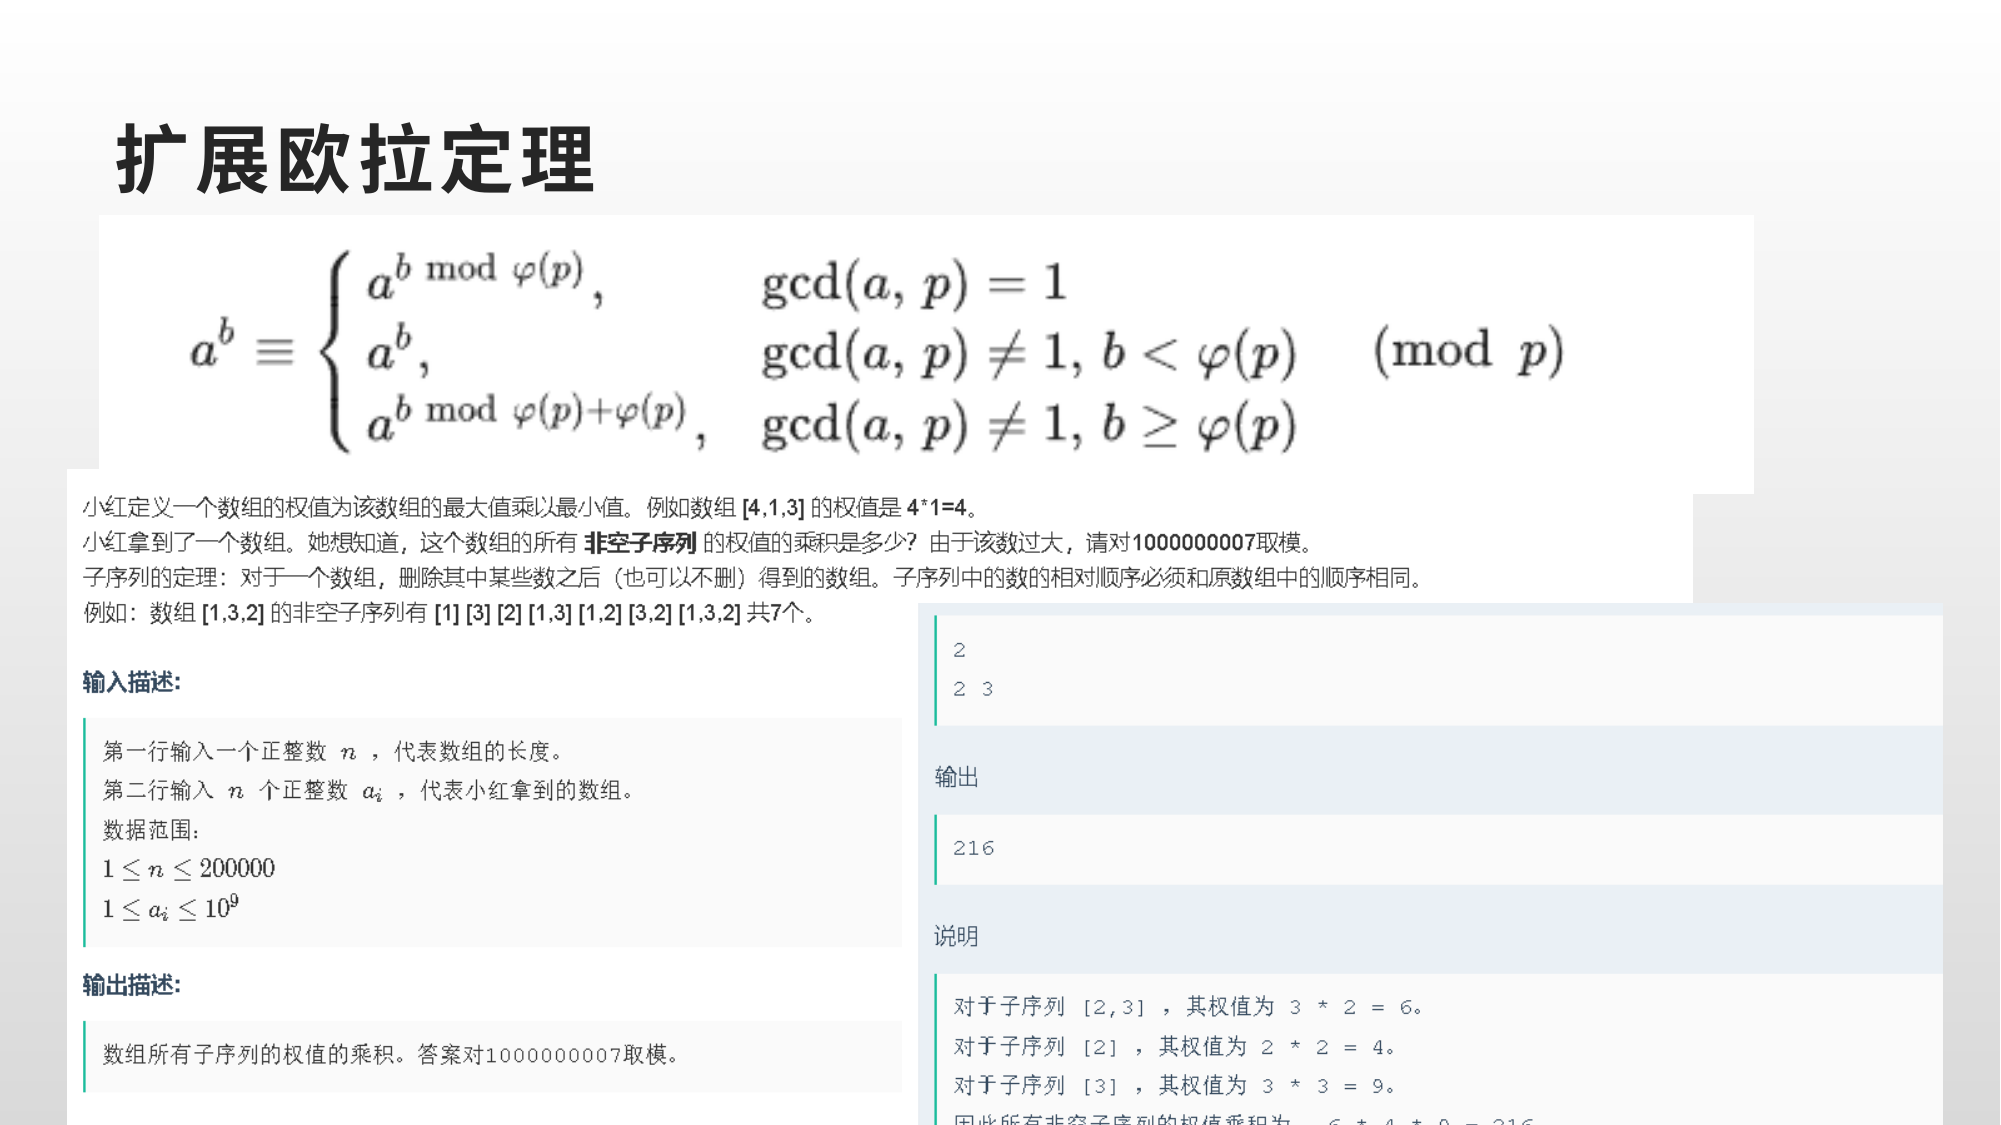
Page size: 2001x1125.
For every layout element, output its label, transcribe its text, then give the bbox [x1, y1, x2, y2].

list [99, 215, 1754, 494]
picture [67, 469, 1943, 1125]
title 扩展欧拉定理 [99, 99, 1900, 216]
